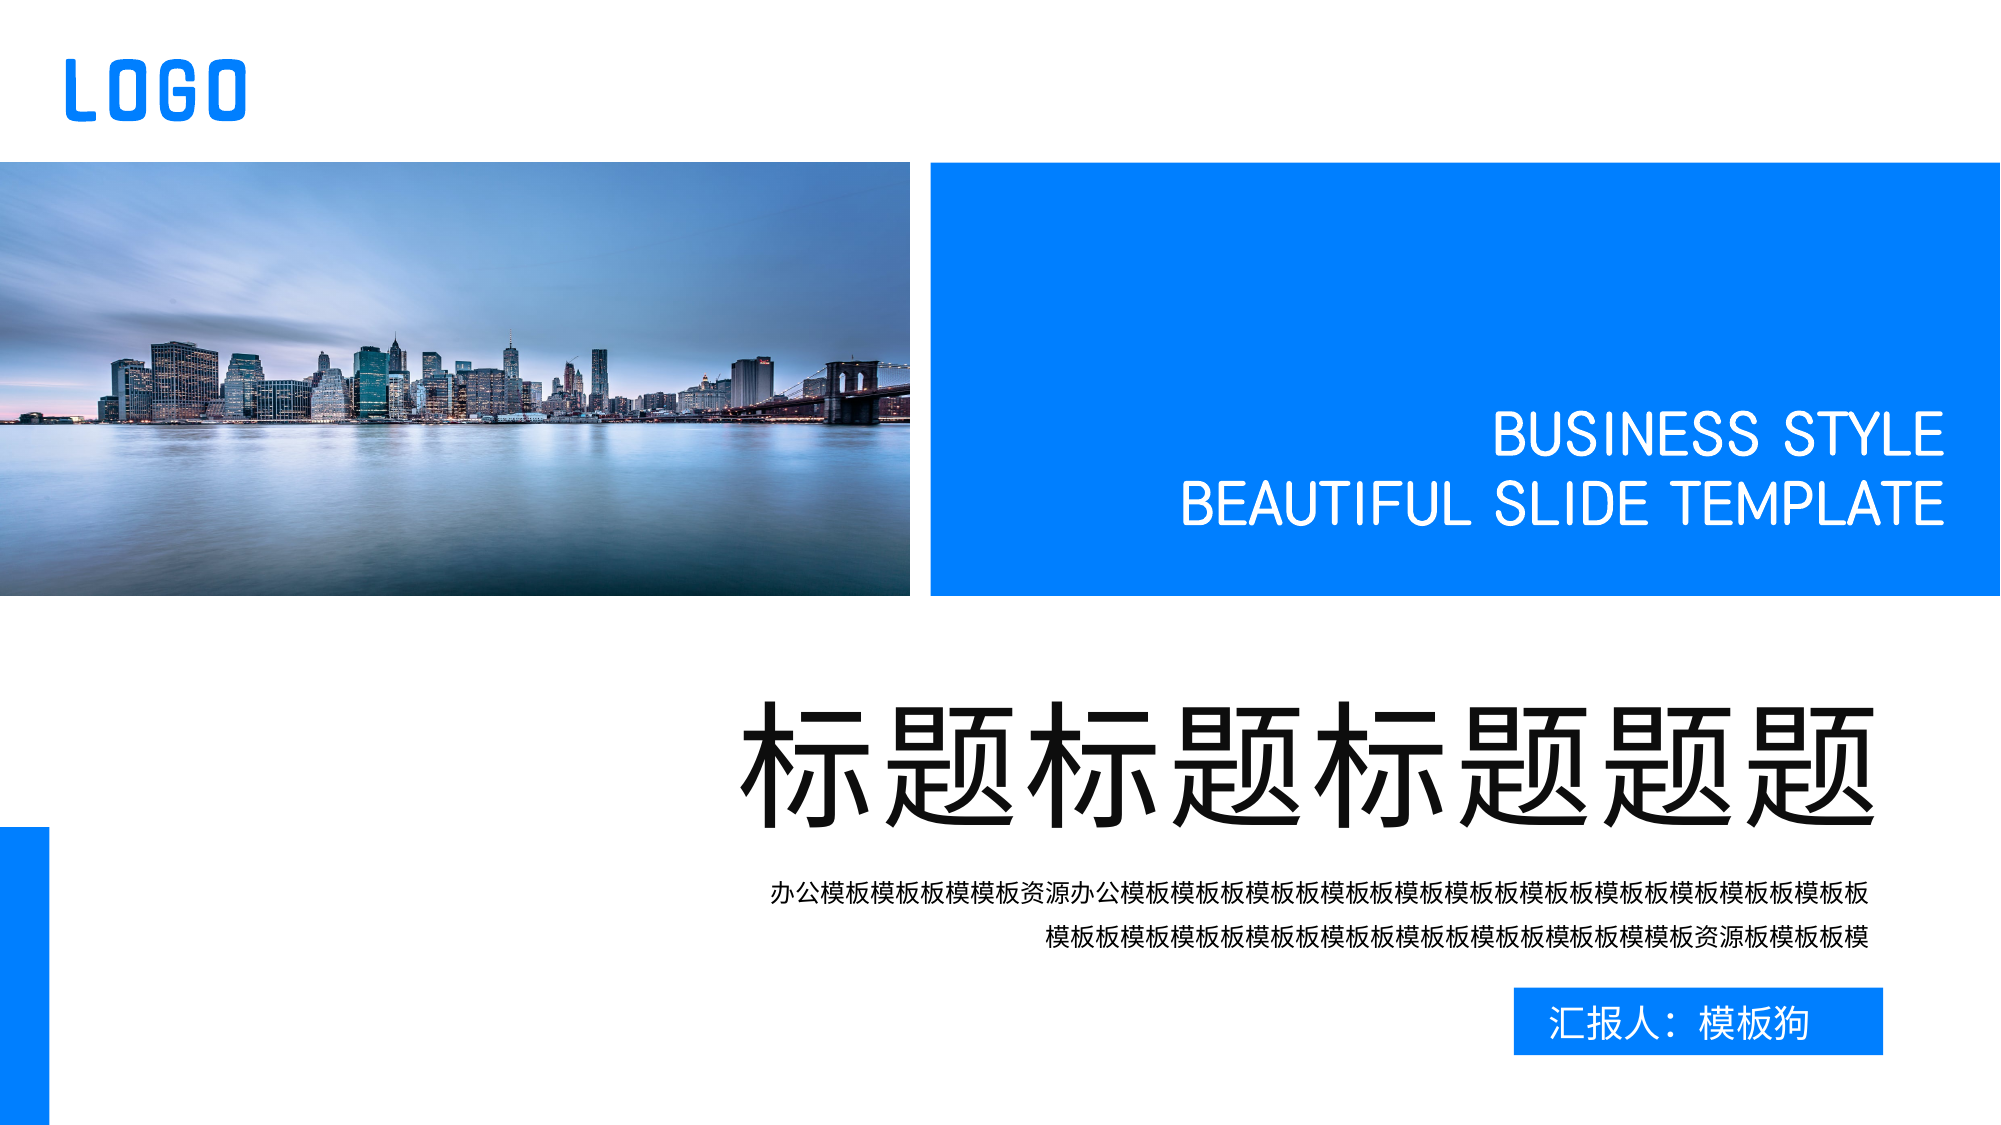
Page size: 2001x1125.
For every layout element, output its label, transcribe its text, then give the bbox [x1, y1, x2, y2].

text_box [1494, 410, 1527, 457]
text_box [1914, 410, 1945, 457]
text_box [1565, 479, 1574, 527]
text_box 办公模板模板板模模板资源办公模板模板板模板板模板板模板模板板模板板模板板模板模板板模板板模板板模板模板板模板板模板板模板板模板板模板板模模板资源板模板板模 [747, 855, 1883, 959]
text_box 标题标题标题题题 [722, 661, 1932, 853]
text_box [1582, 479, 1615, 527]
text_box [1658, 410, 1690, 457]
text_box [158, 58, 197, 123]
text_box 汇报人：模板狗 [1532, 996, 1862, 1053]
text_box [1621, 410, 1654, 457]
text_box [1668, 479, 1734, 527]
text_box [1356, 479, 1364, 527]
text_box [1531, 479, 1561, 527]
text_box [1618, 479, 1650, 527]
text_box [1565, 409, 1598, 458]
text_box [1285, 479, 1352, 528]
text_box [1406, 479, 1438, 528]
text_box [1443, 479, 1473, 527]
text_box [1605, 410, 1614, 457]
text_box [1783, 479, 1814, 527]
text_box [1372, 479, 1404, 527]
text_box [0, 826, 50, 1125]
text_box [1182, 479, 1214, 527]
text_box [930, 161, 2000, 597]
text_box [1882, 410, 1913, 457]
text_box [1513, 987, 1884, 1056]
text_box [207, 58, 247, 123]
text_box [1691, 409, 1724, 458]
text_box [1817, 478, 1882, 527]
text_box [1815, 410, 1881, 457]
text_box [1879, 479, 1945, 527]
text_box [1737, 480, 1778, 527]
text_box [64, 57, 97, 123]
text_box [0, 161, 911, 597]
text_box [1727, 409, 1760, 458]
text_box [108, 58, 148, 123]
text_box [1217, 478, 1284, 527]
text_box [1529, 410, 1562, 458]
text_box [1494, 479, 1527, 528]
text_box [1783, 409, 1816, 458]
